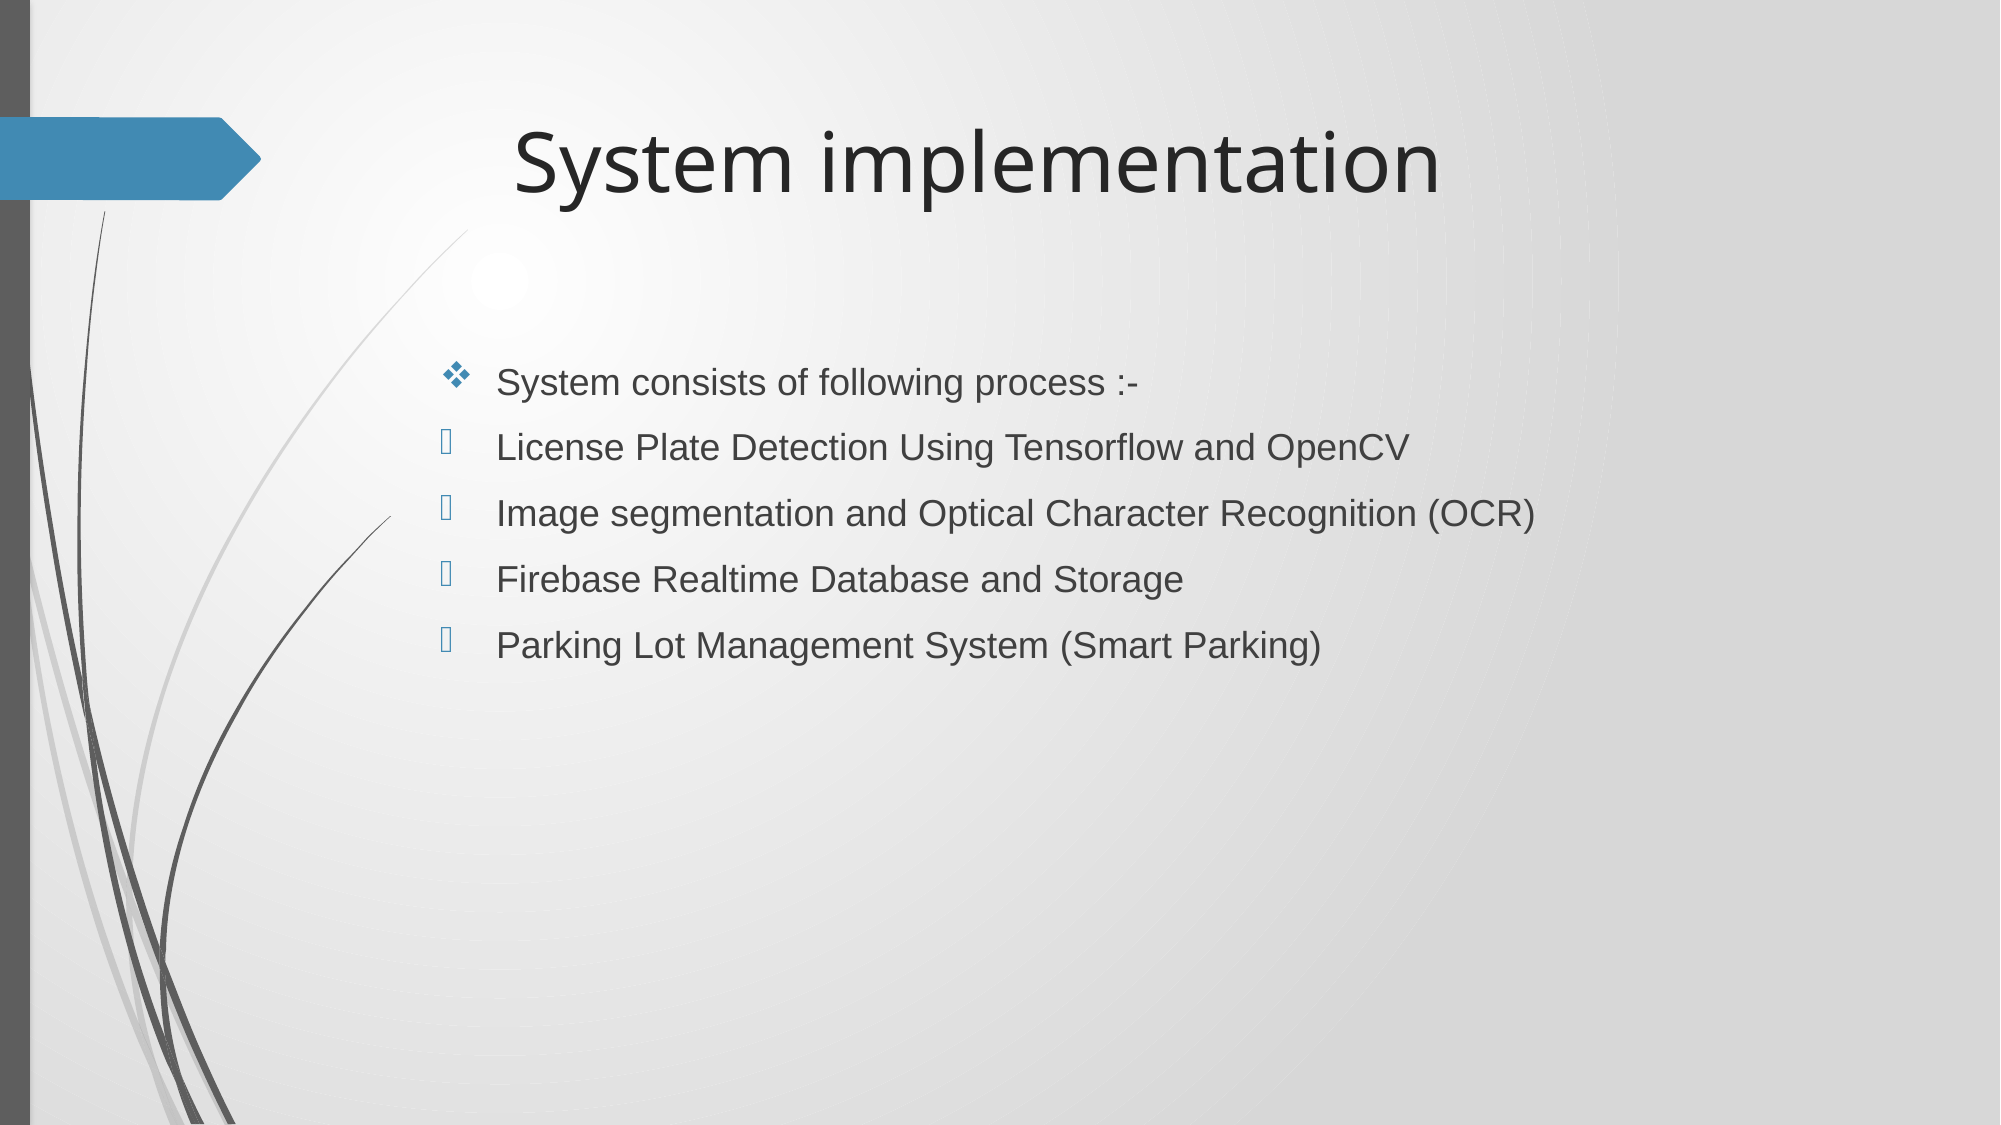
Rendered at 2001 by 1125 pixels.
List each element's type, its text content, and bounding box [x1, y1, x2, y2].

title System implementation [145, 101, 1813, 344]
list System consists of following process :- License Plate Detection Using Tensorflow and OpenCV Image segmentation and Optical Character Recognition (OCR) Firebase Realtime Database and Storage Parking Lot Management System (Smart Parking) [424, 350, 1888, 970]
